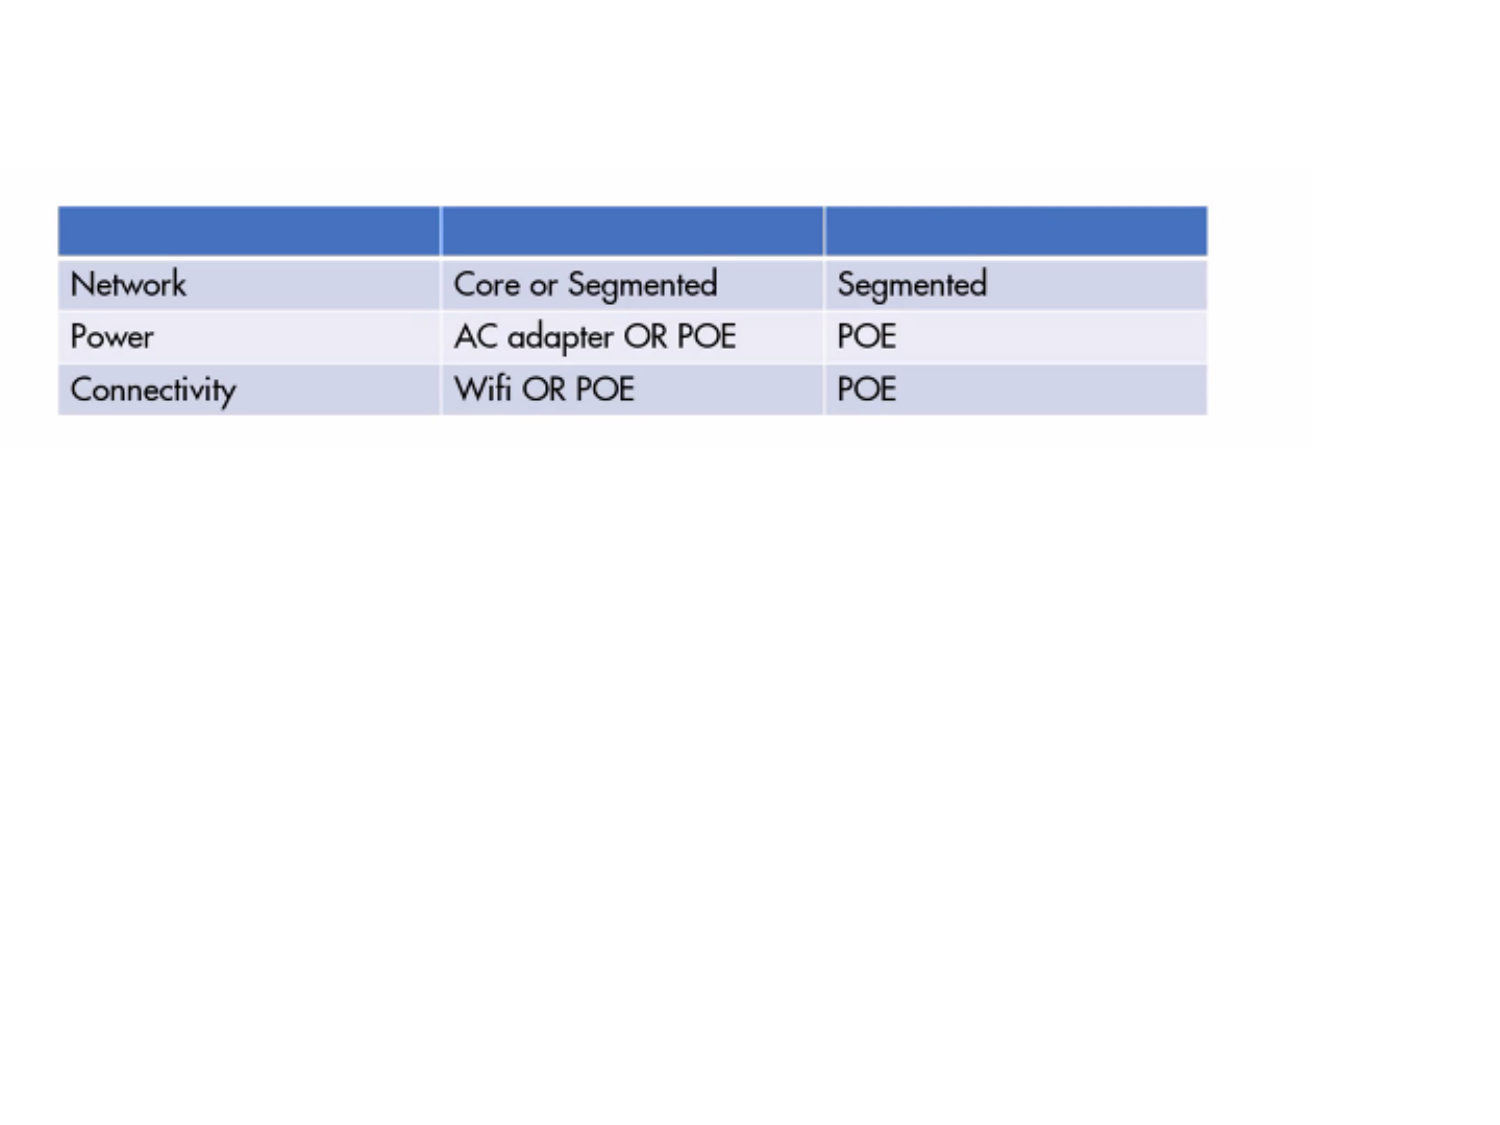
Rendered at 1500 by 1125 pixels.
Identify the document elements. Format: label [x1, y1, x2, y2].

picture [0, 166, 1311, 447]
